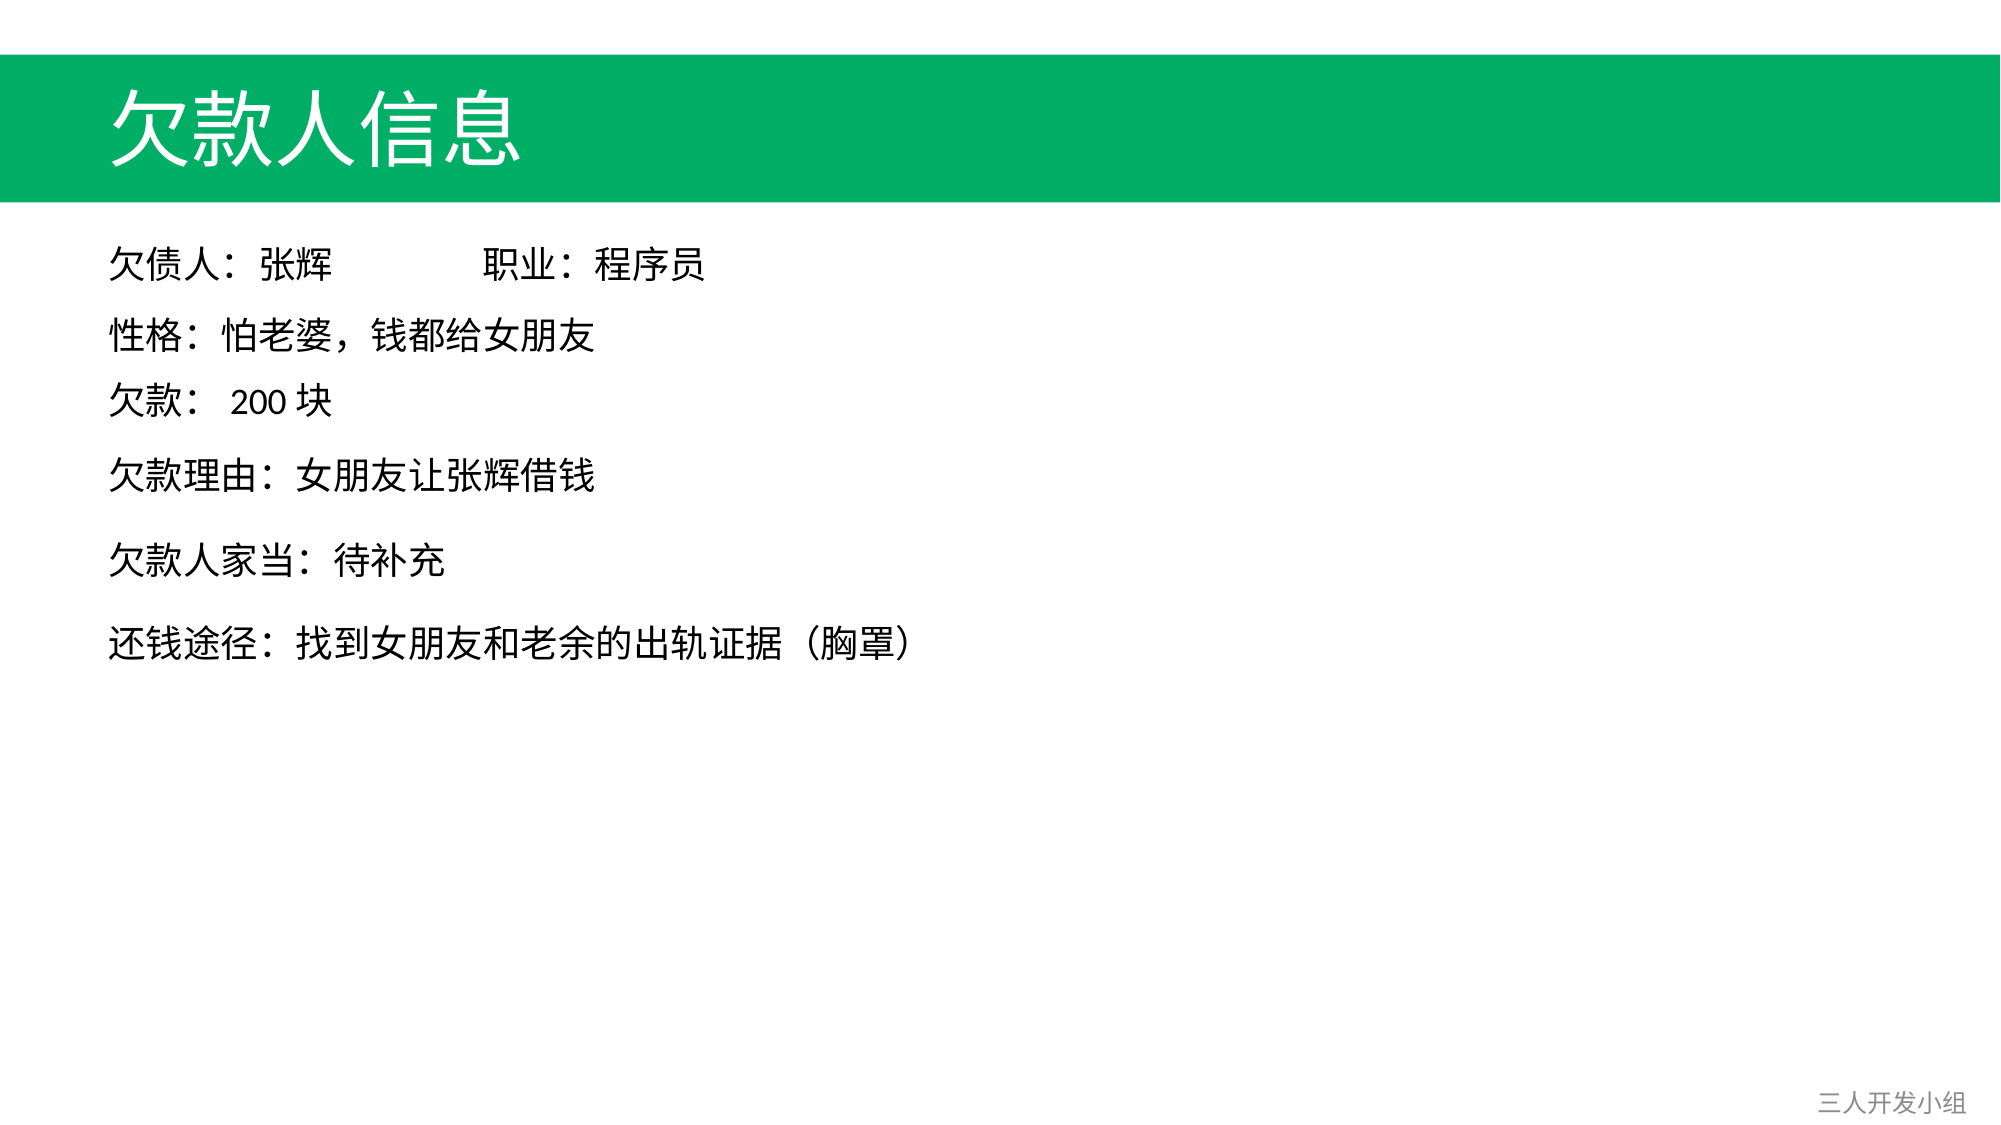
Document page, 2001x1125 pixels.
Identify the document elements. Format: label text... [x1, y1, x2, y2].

text_box 欠款：200块 [93, 369, 353, 430]
text_box 欠款人信息 [93, 70, 799, 185]
text_box 性格：怕老婆，钱都给女朋友 [93, 304, 756, 365]
text_box 欠债人：张辉 [93, 234, 353, 294]
text_box 欠款人家当：待补充 [93, 529, 1521, 590]
footer 三人开发小组 [1784, 1082, 2000, 1123]
text_box 职业：程序员 [467, 234, 727, 294]
text_box 还钱途径：找到女朋友和老余的出轨证据（胸罩） [93, 612, 1159, 672]
text_box [0, 54, 2000, 203]
text_box 欠款理由：女朋友让张辉借钱 [93, 444, 1159, 505]
